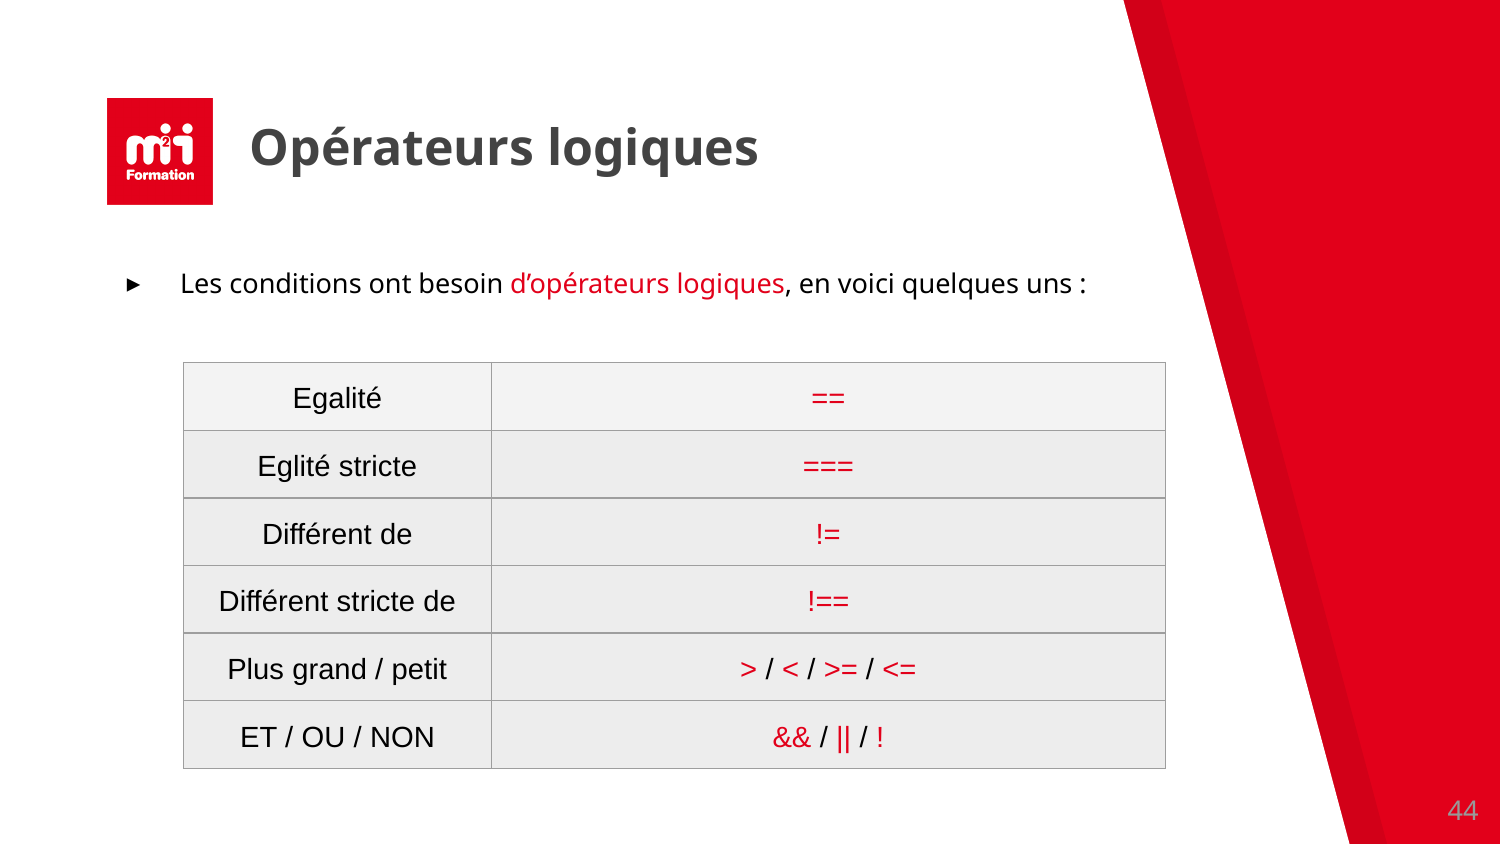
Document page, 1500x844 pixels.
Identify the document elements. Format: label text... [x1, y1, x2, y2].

table_cell Eglité stricte [184, 431, 491, 497]
table_cell Différent de [184, 499, 491, 565]
table_header Egalité [184, 363, 491, 430]
table_cell && / || / ! [492, 701, 1165, 768]
table_cell != [492, 499, 1165, 565]
picture [106, 98, 214, 206]
table_cell !== [492, 566, 1165, 632]
table_cell Plus grand / petit [184, 634, 491, 700]
list Les conditions ont besoin d’opérateurs logiques, en voici quelques uns : [90, 251, 1259, 378]
slide_number ‹#› [1403, 779, 1494, 844]
table_cell Différent stricte de [184, 566, 491, 632]
table_cell === [492, 431, 1165, 497]
title Opérateurs logiques [234, 123, 1115, 191]
table_header == [492, 363, 1165, 430]
table_cell ET / OU / NON [184, 701, 491, 768]
table_cell > / < / >= / <= [492, 634, 1165, 700]
